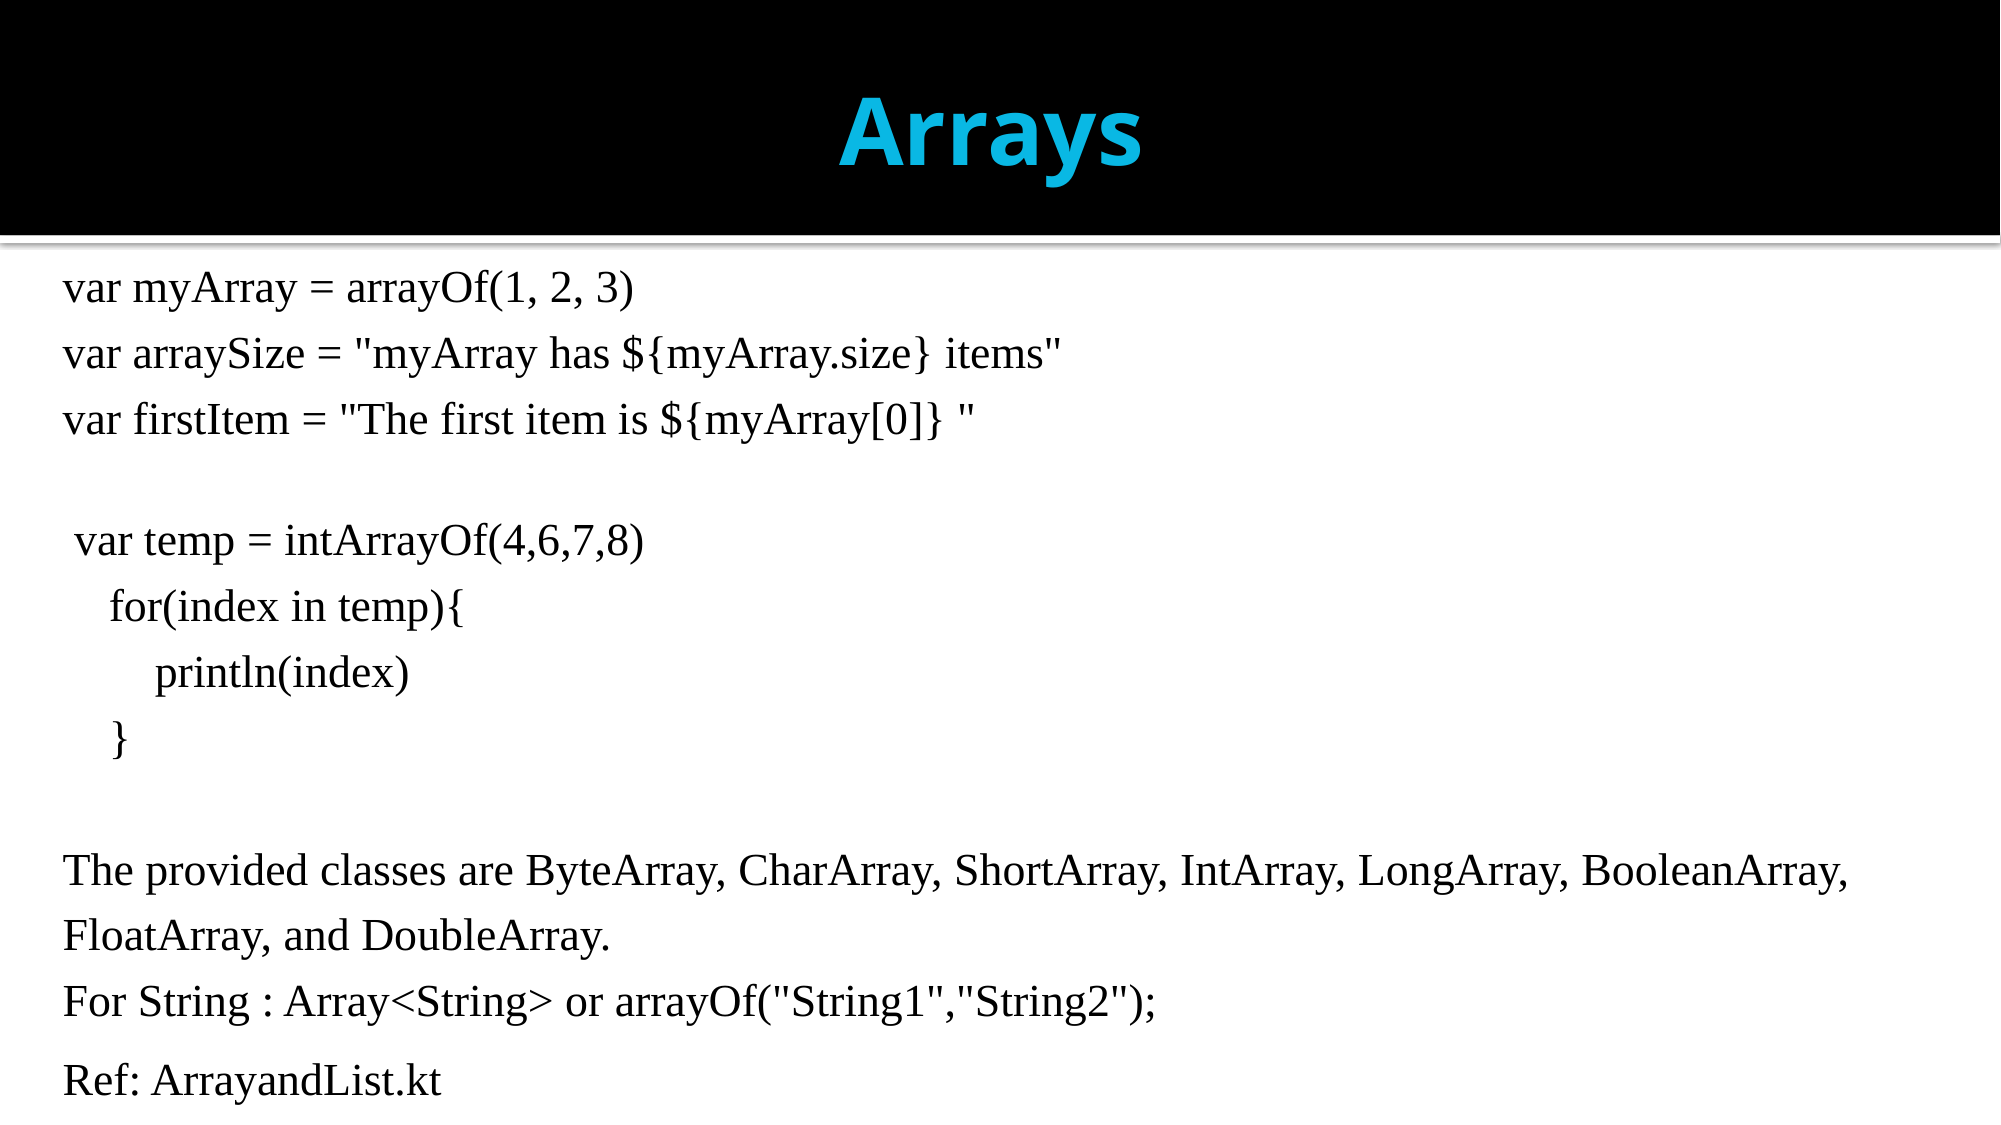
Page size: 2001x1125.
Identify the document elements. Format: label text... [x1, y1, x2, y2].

list var myArray = arrayOf(1, 2, 3) var arraySize = "myArray has ${myArray.size} items" var firstItem = "The first item is ${myArray[0]} " var temp = intArrayOf(4,6,7,8) for(index in temp){ println(index) } The provided classes are ByteArray, CharArray, ShortArray, IntArray, LongArray, BooleanArray, FloatArray, and DoubleArray. For String : Array<String> or arrayOf("String1","String2"); Ref: ArrayandList.kt [37, 231, 2000, 1125]
title Arrays [99, 25, 1900, 231]
